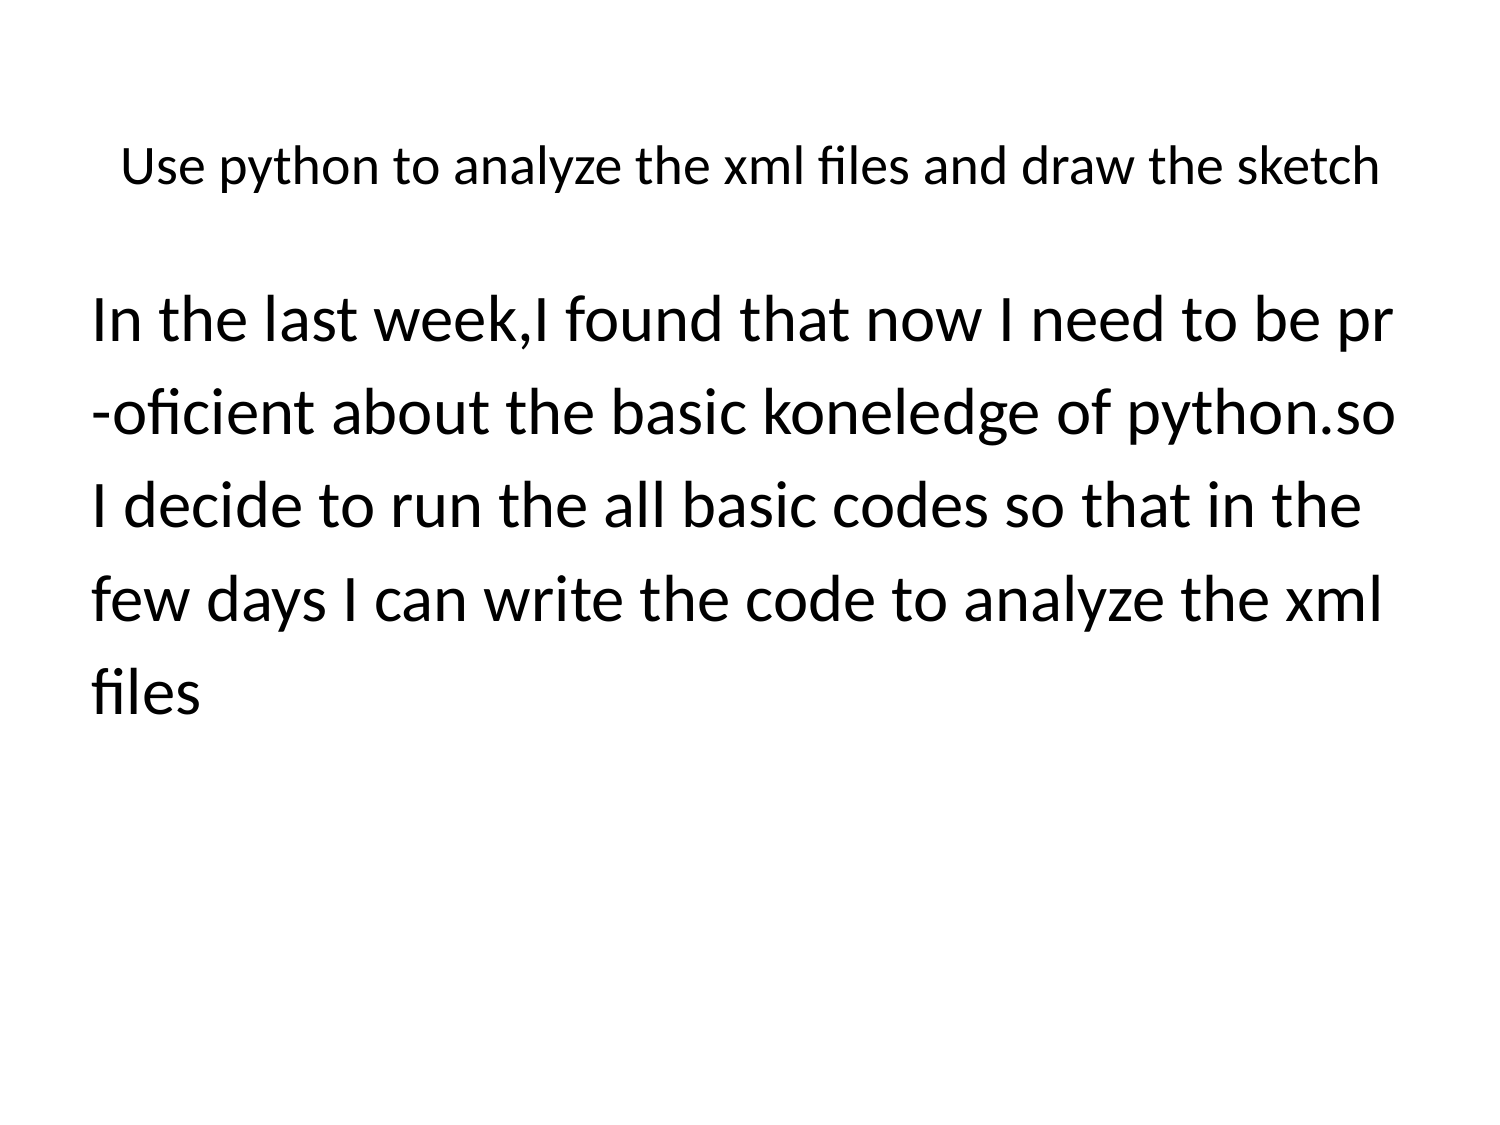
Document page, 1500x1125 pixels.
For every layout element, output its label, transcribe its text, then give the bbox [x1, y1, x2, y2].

title Use python to analyze the xml files and draw the sketch [76, 101, 1427, 267]
list In the last week,I found that now I need to be pr -oficient about the basic koneledge of python.so I decide to run the all basic codes so that in the few days I can write the code to analyze the xml files [76, 267, 1451, 1010]
